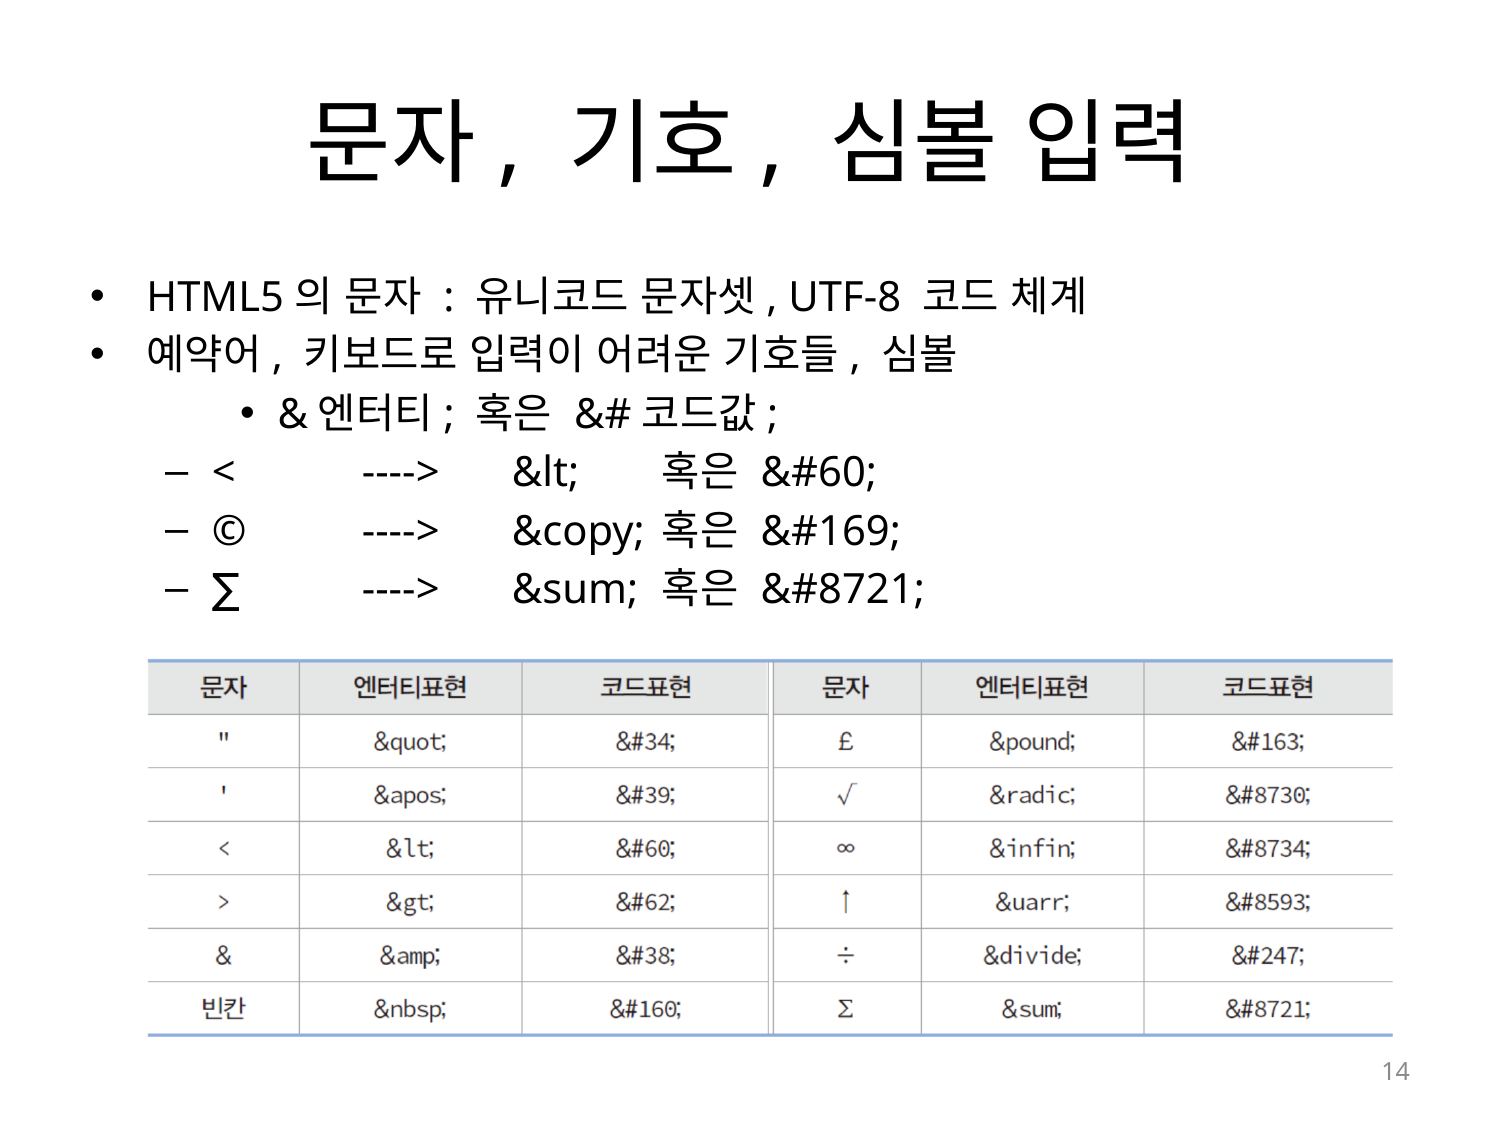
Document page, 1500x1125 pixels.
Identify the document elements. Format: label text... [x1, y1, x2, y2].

picture [138, 650, 1401, 1047]
list HTML5의 문자 : 유니코드 문자셋, UTF-8 코드 체계 예약어, 키보드로 입력이 어려운 기호들, 심볼 &엔터티; 혹은 &#코드값; < ----> &lt; 혹은 &#60; © ----> &copy; 혹은 &#169; ∑ ----> &sum; 혹은 &#8721; [75, 262, 1425, 1005]
slide_number 14 [1074, 1042, 1425, 1103]
title 문자, 기호, 심볼 입력 [75, 45, 1425, 233]
